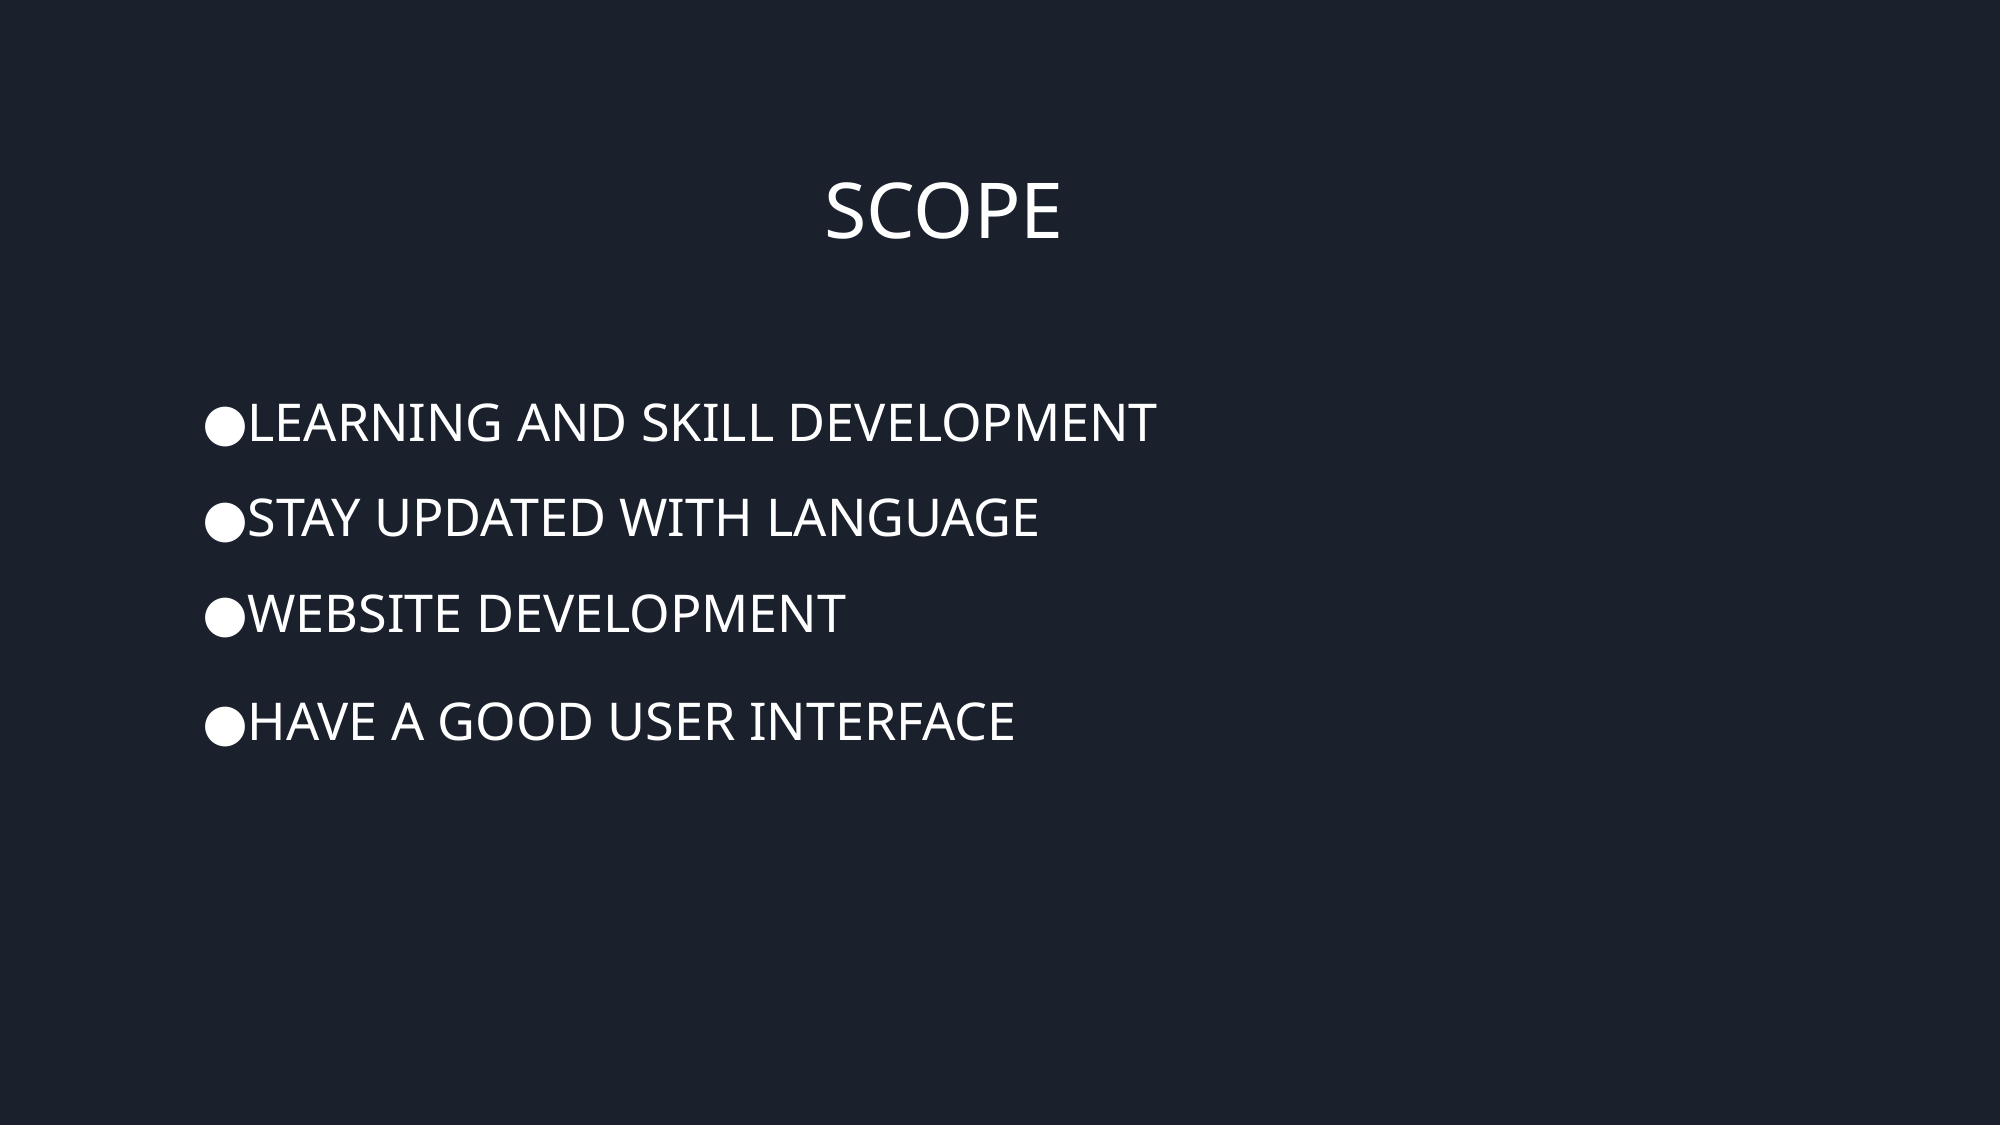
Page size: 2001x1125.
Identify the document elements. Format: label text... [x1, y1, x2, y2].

list LEARNING AND SKILL DEVELOPMENT STAY UPDATED WITH LANGUAGE WEBSITE DEVELOPMENT HAVE A GOOD USER INTERFACE [187, 369, 1813, 950]
title SCOPE [141, 92, 1767, 335]
